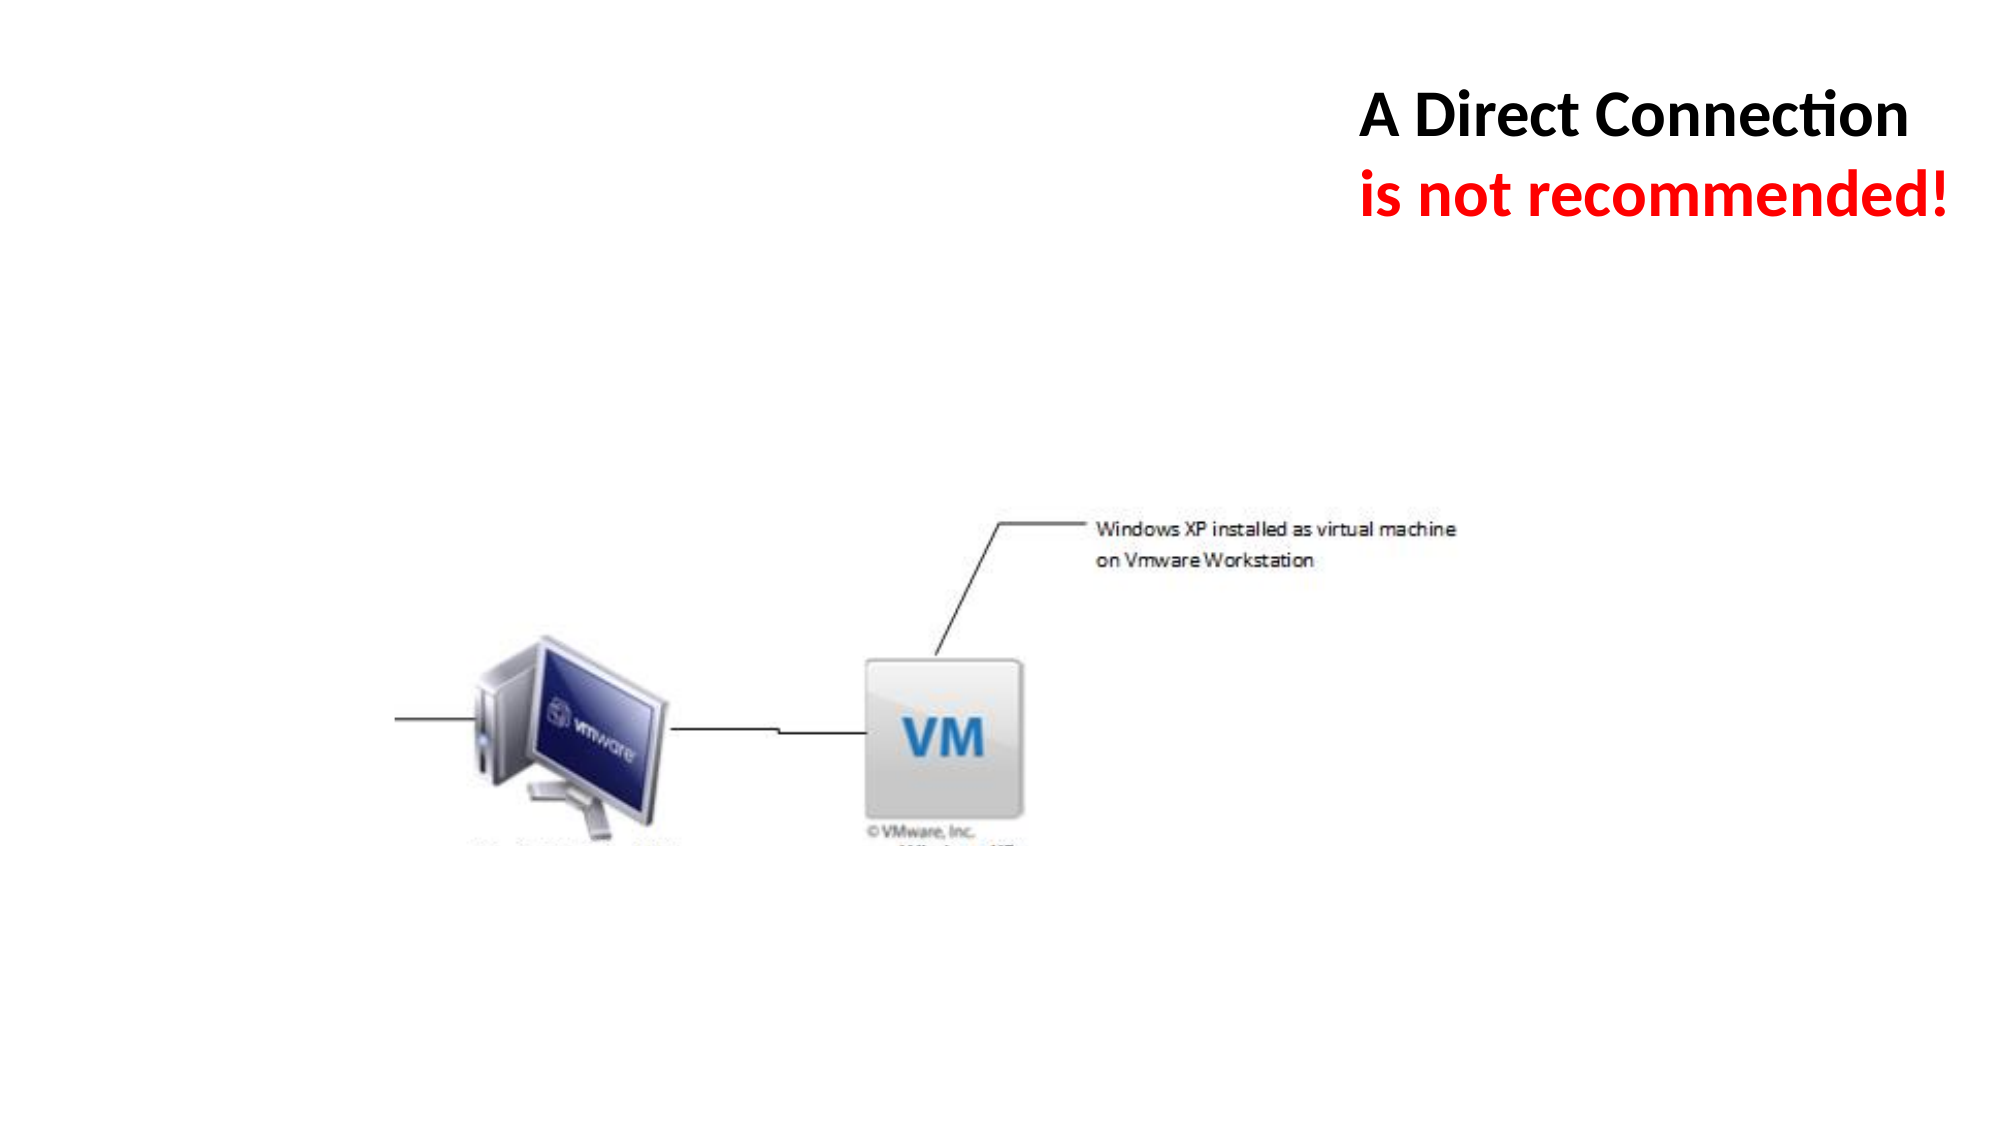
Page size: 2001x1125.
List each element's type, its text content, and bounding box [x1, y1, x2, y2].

picture [394, 342, 1462, 846]
text_box A Direct Connection is not recommended! [1344, 62, 1967, 238]
